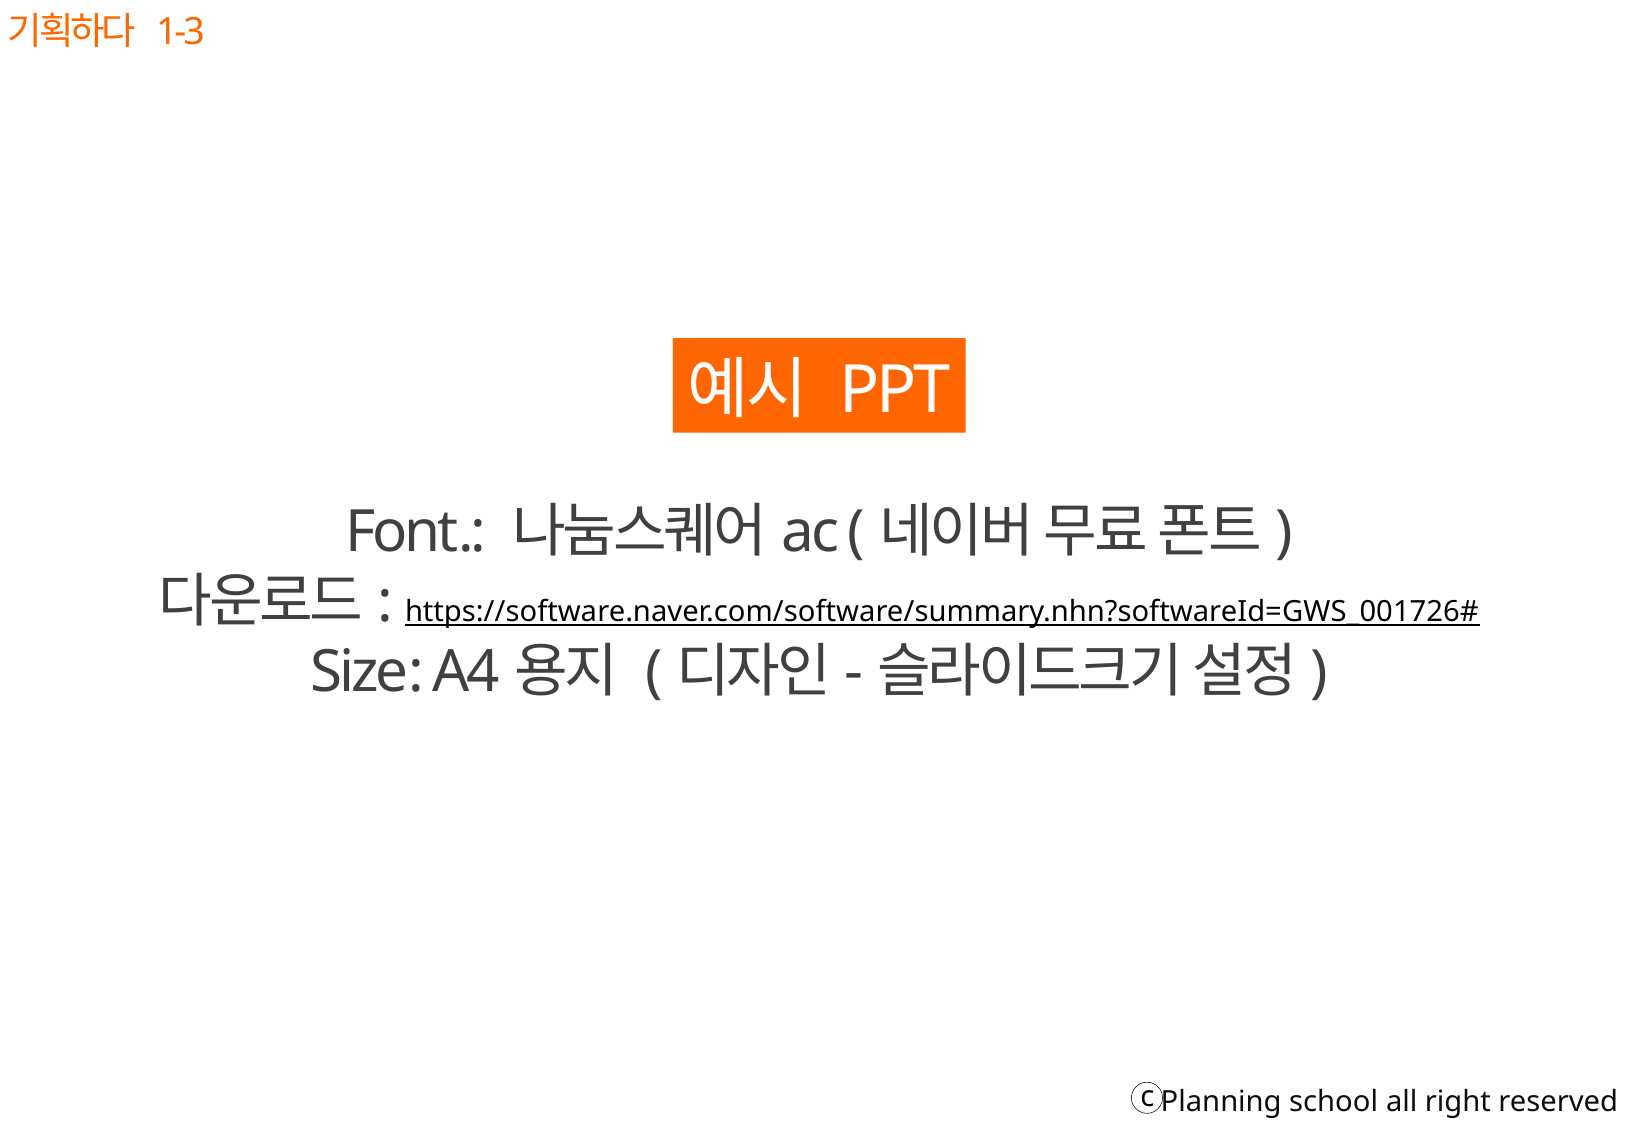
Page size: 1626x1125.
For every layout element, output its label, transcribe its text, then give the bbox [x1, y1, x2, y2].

text_box [1129, 1080, 1165, 1116]
text_box Planning school all right reserved [1145, 1074, 1625, 1125]
text_box 예시 PPT [672, 338, 966, 433]
text_box Font.: 나눔스퀘어ac (네이버 무료 폰트) 다운로드: https://software.naver.com/software/summary.nhn?softwareId=GWS_001726# Size: A4용지 (디자인-슬라이드크기 설정) [53, 485, 1586, 711]
text_box c [1125, 1070, 1170, 1120]
text_box 기획하다 1-3 [0, 0, 227, 60]
